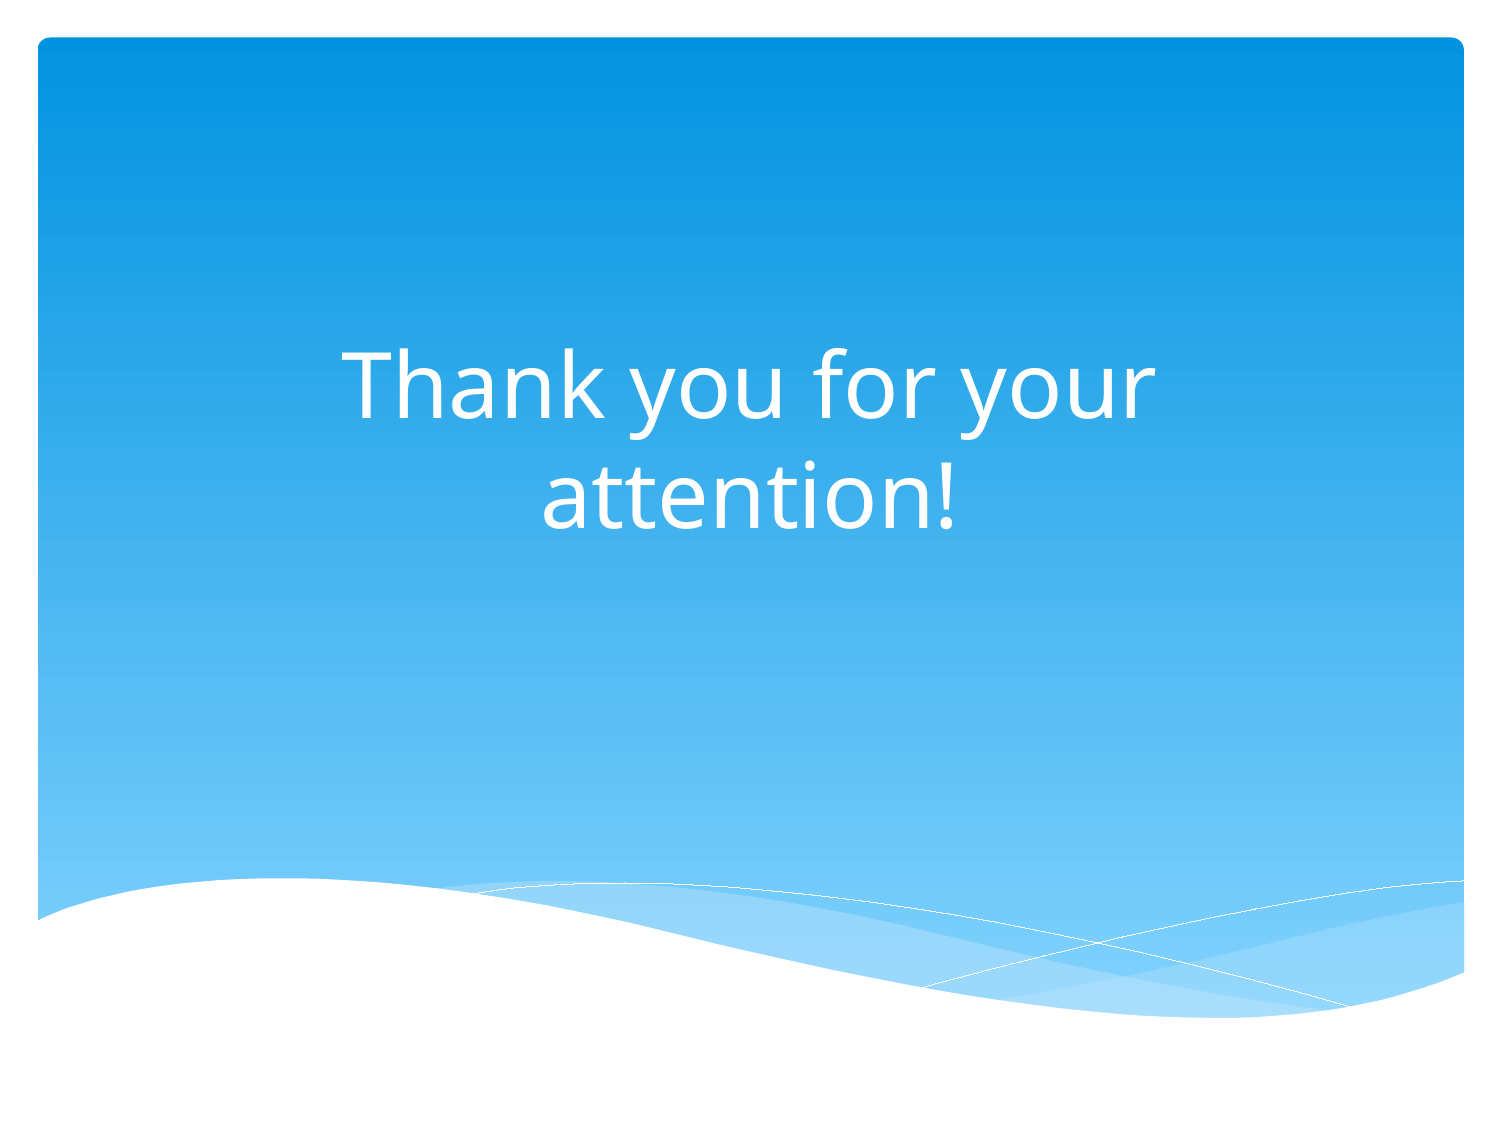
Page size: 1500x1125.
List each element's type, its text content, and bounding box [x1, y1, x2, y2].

title Thank you for your attention! [112, 262, 1388, 555]
